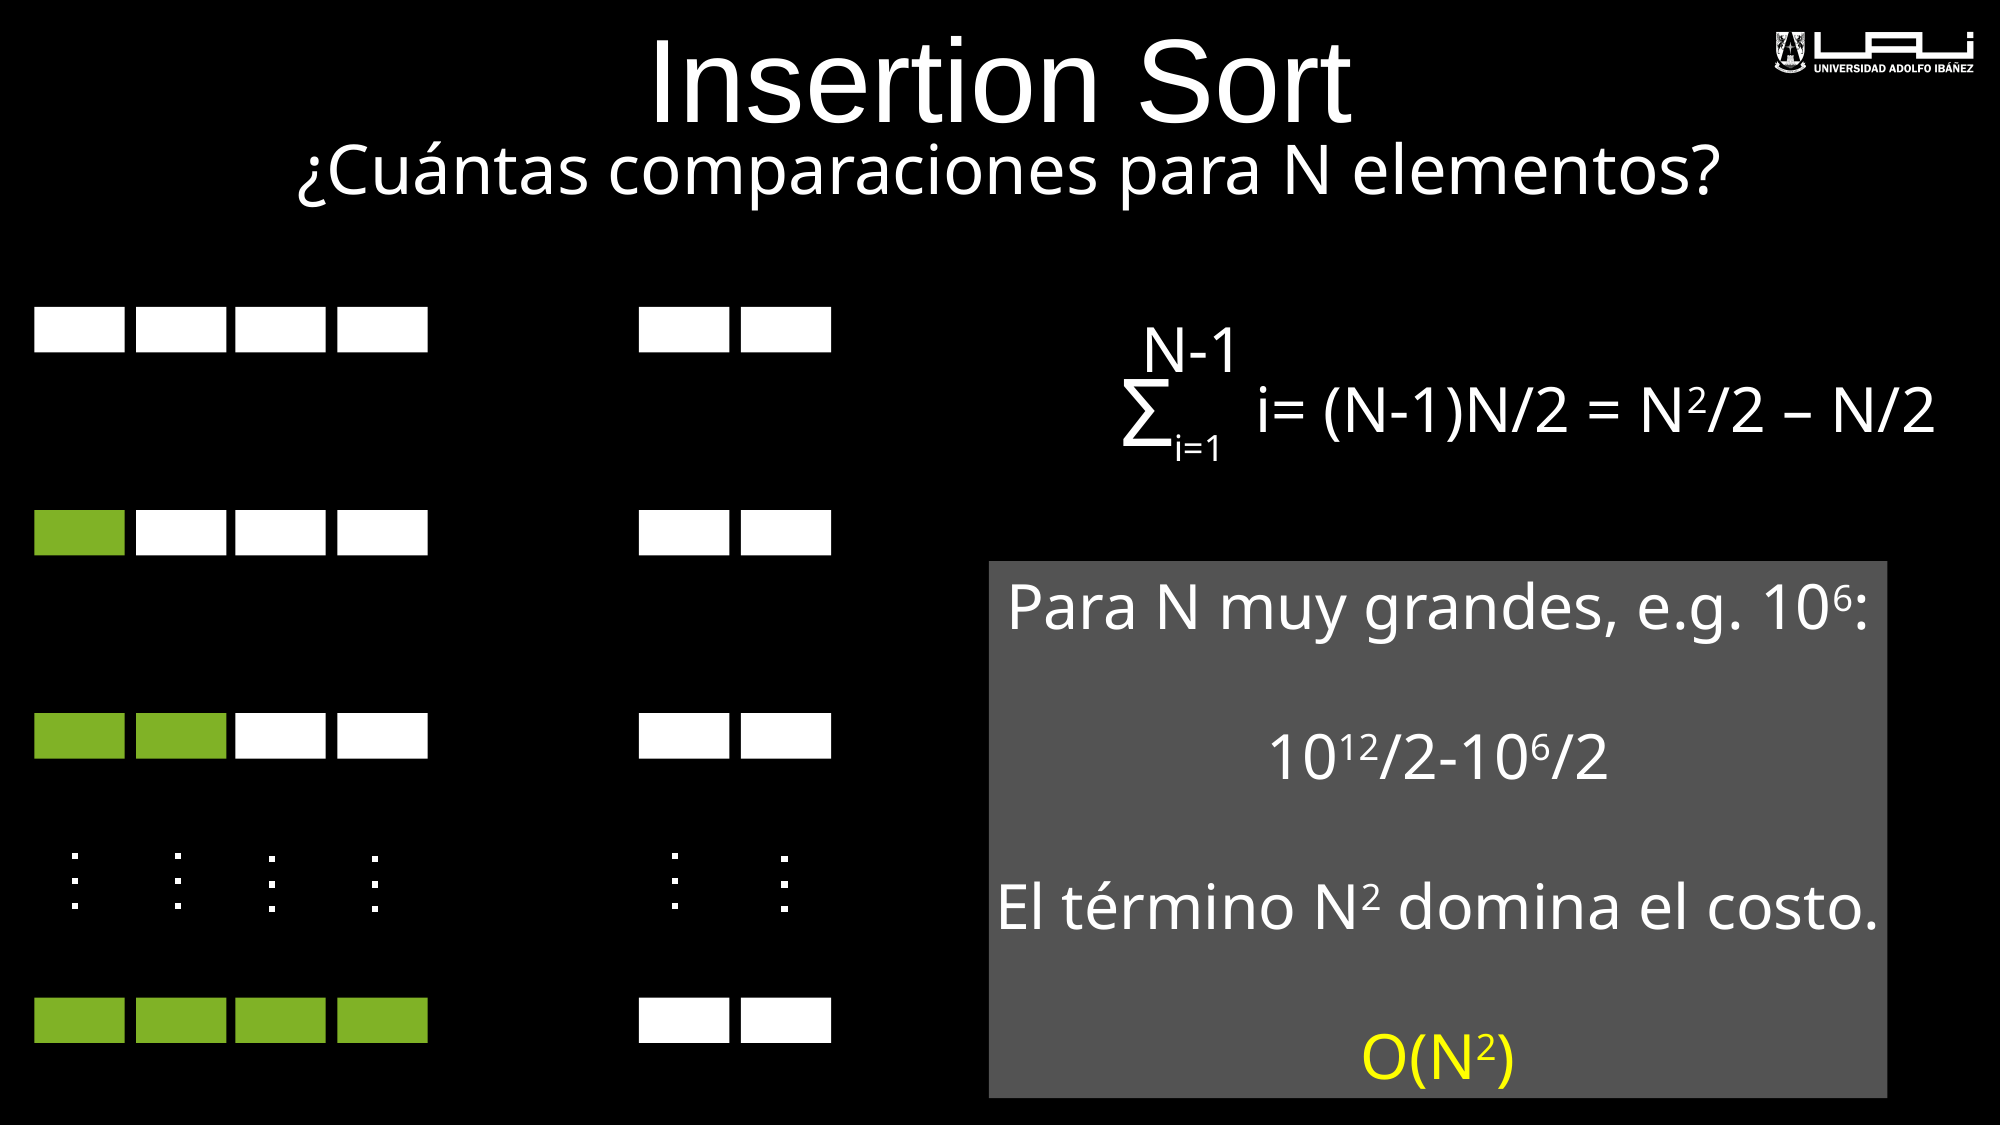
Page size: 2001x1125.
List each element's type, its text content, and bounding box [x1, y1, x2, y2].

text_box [34, 997, 832, 1044]
text_box ¿Cuántas comparaciones para N elementos? [87, 153, 1932, 215]
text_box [34, 509, 832, 556]
text_box Para N muy grandes, e.g. 106: 1012/2-106/2 El término N2 domina el costo. O(N2) [988, 561, 1888, 1099]
text_box i= (N-1)N/2 = N2/2 – N/2 [1249, 363, 1944, 452]
text_box N-1 [1135, 303, 1252, 392]
text_box Σi=1 [1114, 346, 1232, 476]
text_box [34, 712, 832, 759]
text_box Insertion Sort [0, 0, 2000, 153]
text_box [34, 306, 832, 353]
